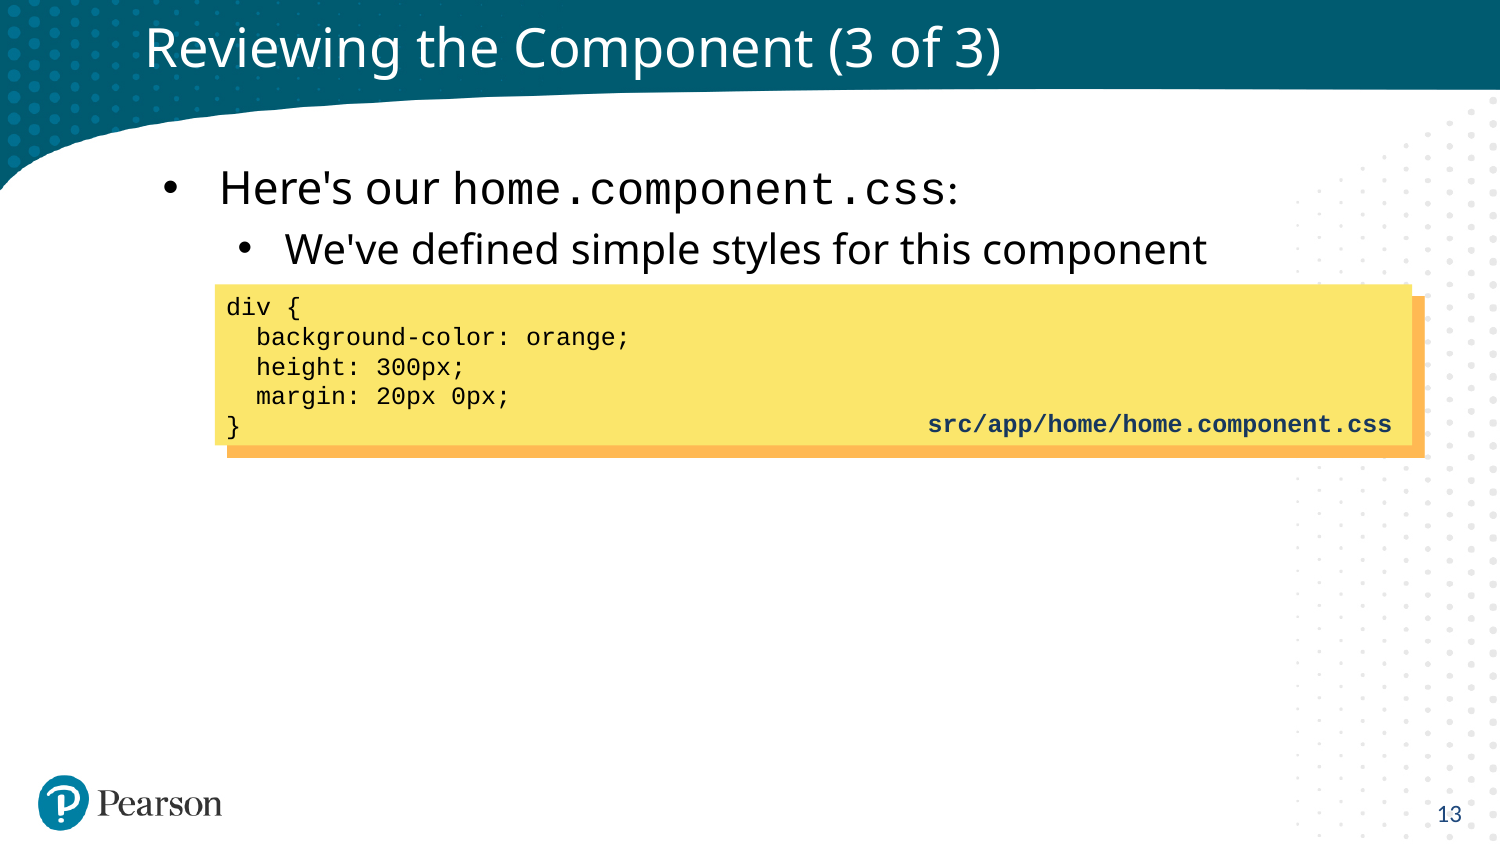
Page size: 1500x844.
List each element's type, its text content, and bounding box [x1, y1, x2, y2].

text_box 13 [1406, 759, 1493, 835]
title Reviewing the Component (3 of 3) [130, 6, 1369, 98]
text_box src/app/home/home.component.css [912, 399, 1408, 445]
picture [0, 90, 1500, 844]
text_box div { background-color: orange; height: 300px; margin: 20px 0px; } [214, 284, 1413, 446]
list Here's our home.component.css: We've defined simple styles for this component [147, 151, 1351, 766]
